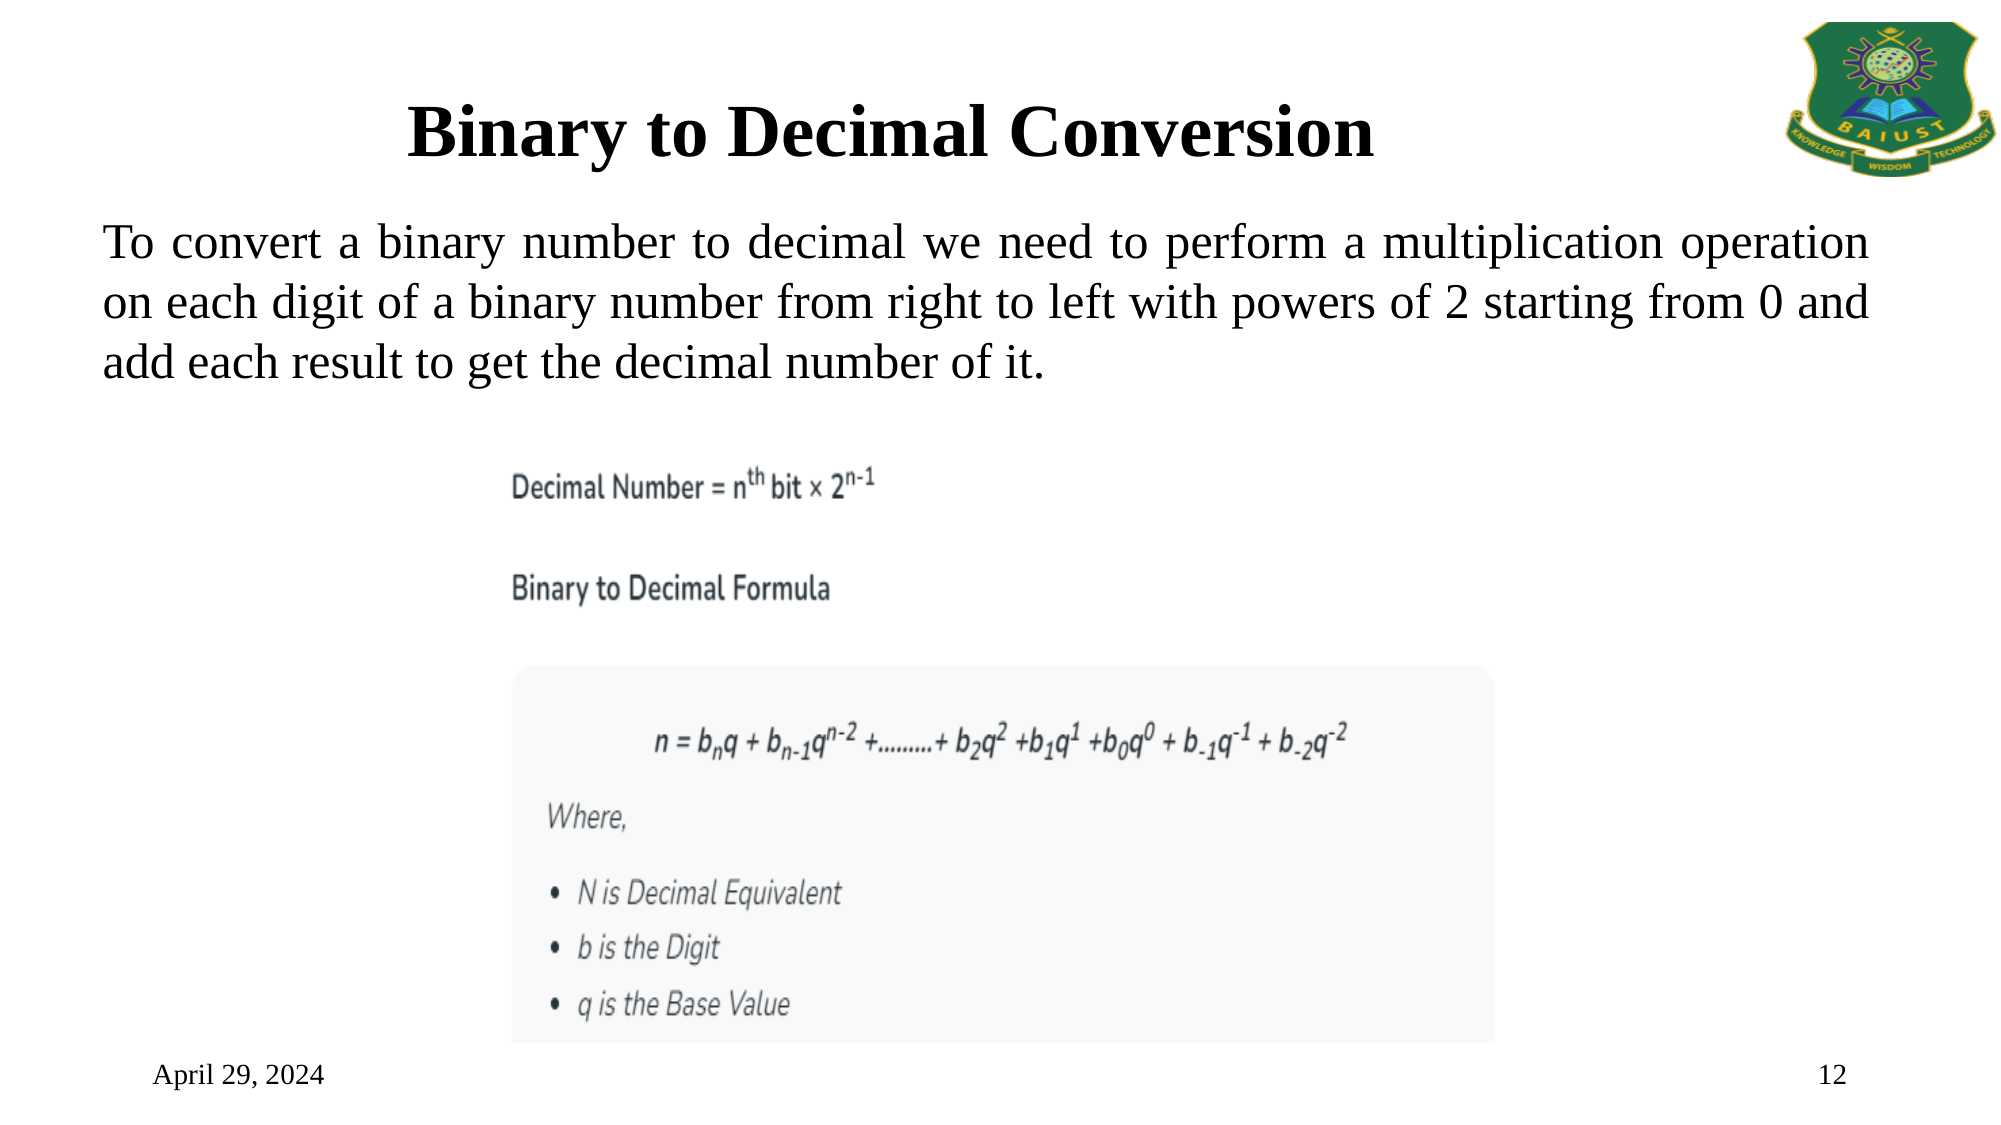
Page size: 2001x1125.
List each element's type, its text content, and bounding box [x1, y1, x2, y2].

text_box Binary to Decimal Conversion [113, 73, 1670, 179]
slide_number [137, 1042, 588, 1103]
picture [1781, 22, 2000, 177]
picture [505, 460, 1495, 1043]
text_box To convert a binary number to decimal we need to perform a multiplication operation on each digit of a binary number from right to left with powers of 2 starting from 0 and add each result to get the decimal number of it. [87, 201, 1887, 457]
slide_number 12 [1412, 1042, 1863, 1103]
